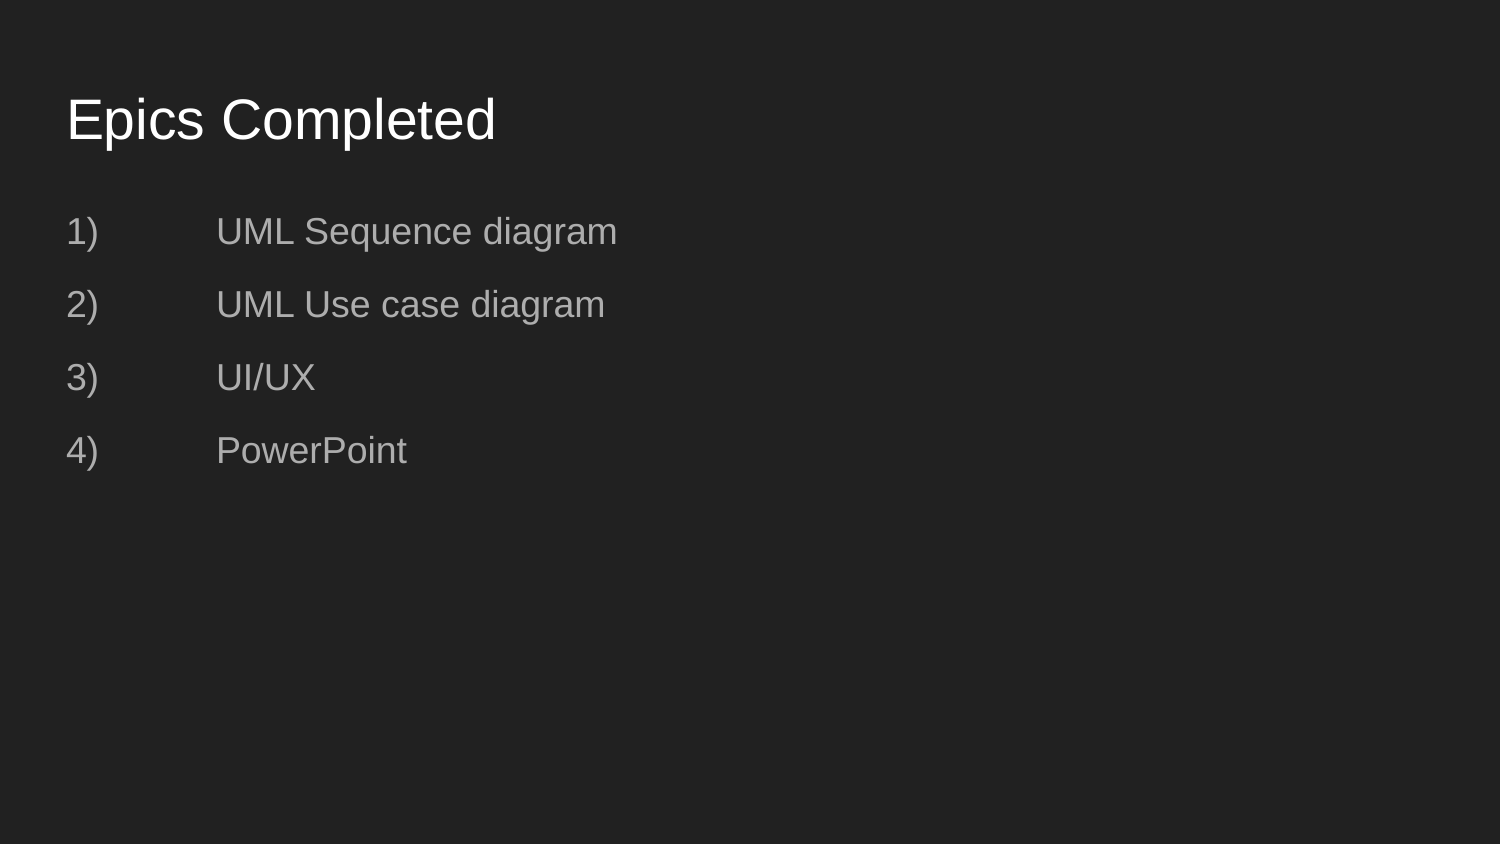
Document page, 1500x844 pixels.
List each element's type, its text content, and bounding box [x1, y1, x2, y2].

list 1) UML Sequence diagram 2) UML Use case diagram 3) UI/UX 4) PowerPoint [51, 189, 1449, 750]
title Epics Completed [51, 72, 1449, 167]
